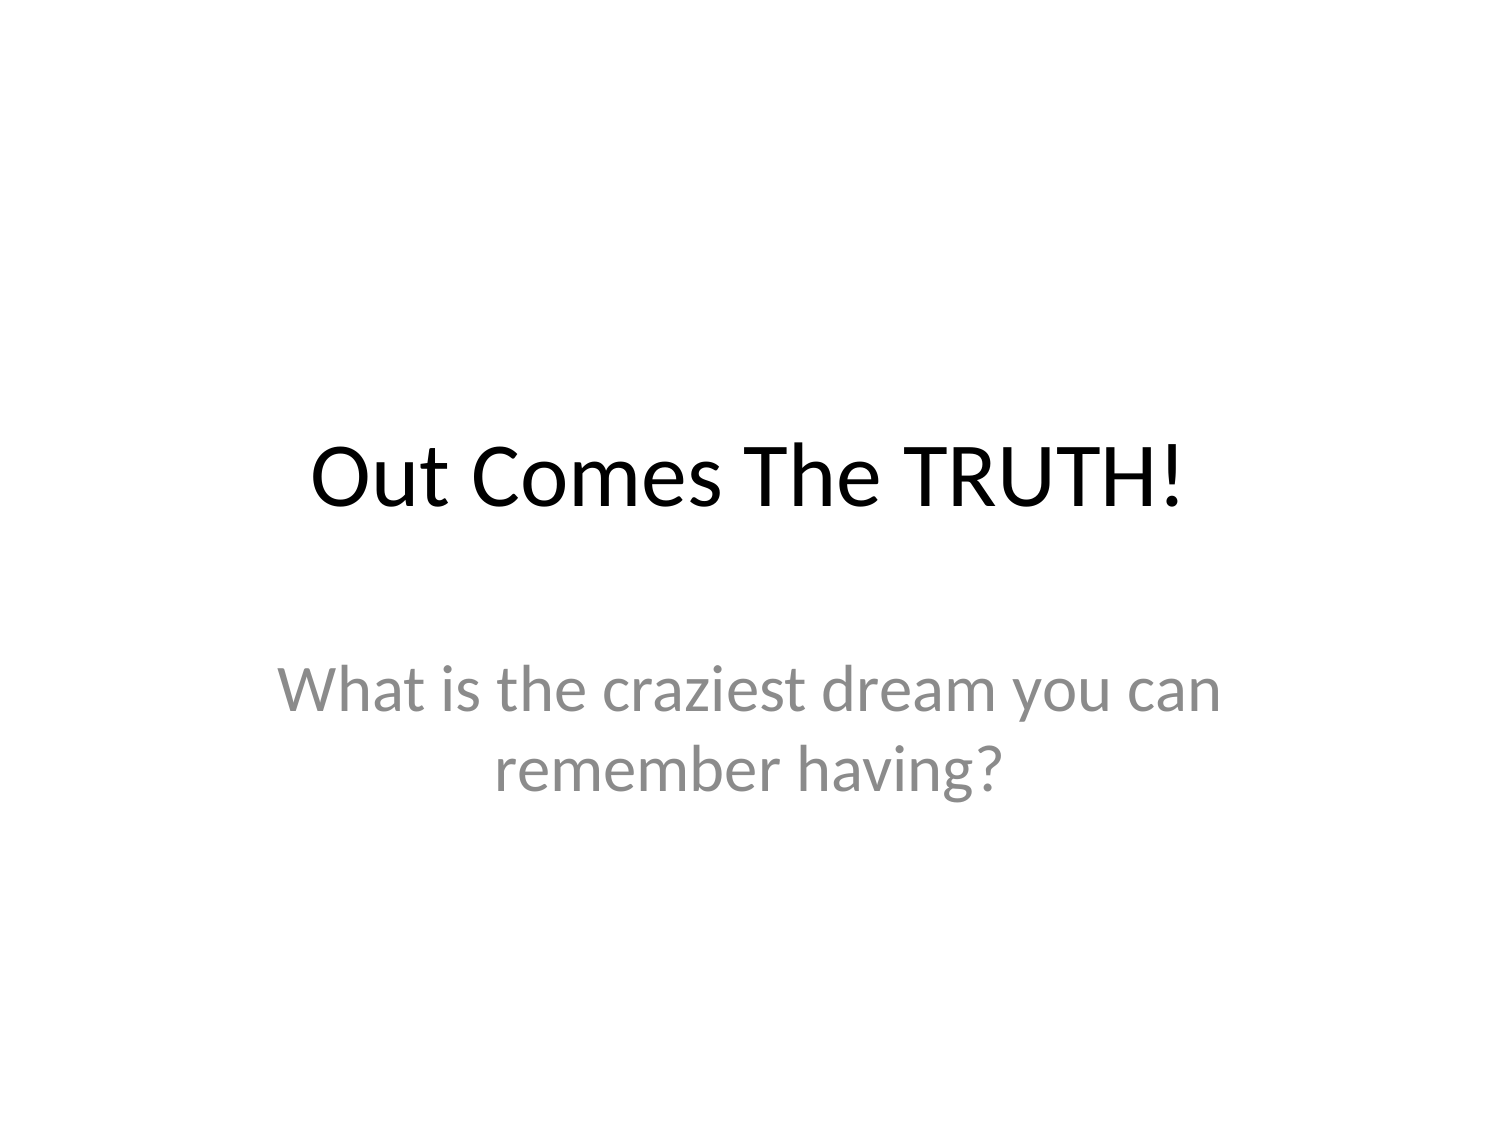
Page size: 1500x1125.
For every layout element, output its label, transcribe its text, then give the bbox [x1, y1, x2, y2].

title Out Comes The TRUTH! [112, 349, 1388, 591]
subtitle What is the craziest dream you can remember having? [225, 637, 1275, 925]
